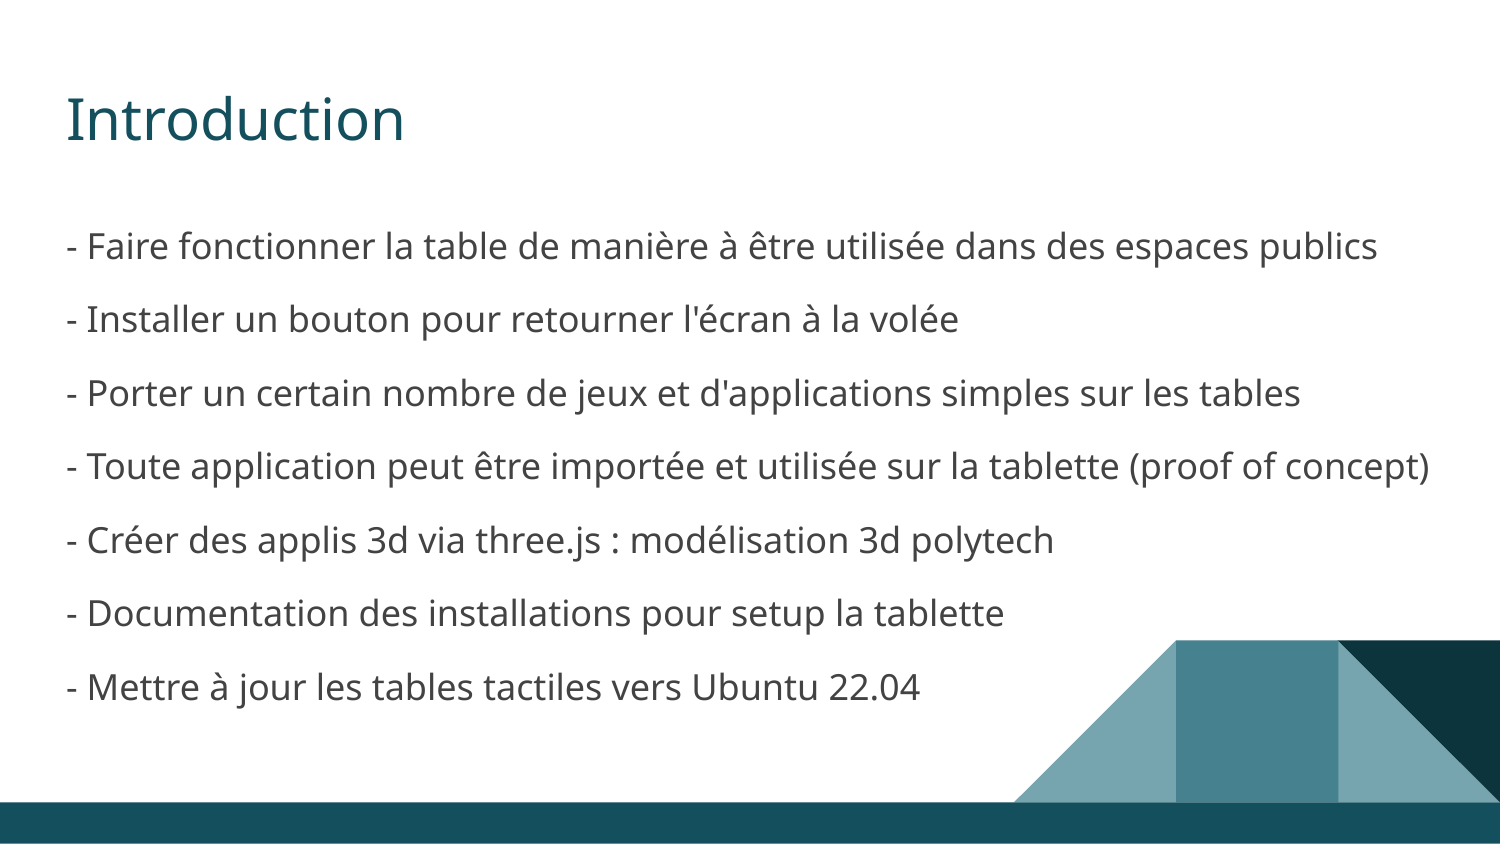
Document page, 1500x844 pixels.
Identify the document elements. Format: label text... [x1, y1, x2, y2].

title Introduction [51, 67, 1449, 167]
list - Faire fonctionner la table de manière à être utilisée dans des espaces publics - Installer un bouton pour retourner l'écran à la volée - Porter un certain nombre de jeux et d'applications simples sur les tables - Toute application peut être importée et utilisée sur la tablette (proof of concept) - Créer des applis 3d via three.js : modélisation 3d polytech - Documentation des installations pour setup la tablette - Mettre à jour les tables tactiles vers Ubuntu 22.04 [51, 201, 1449, 750]
